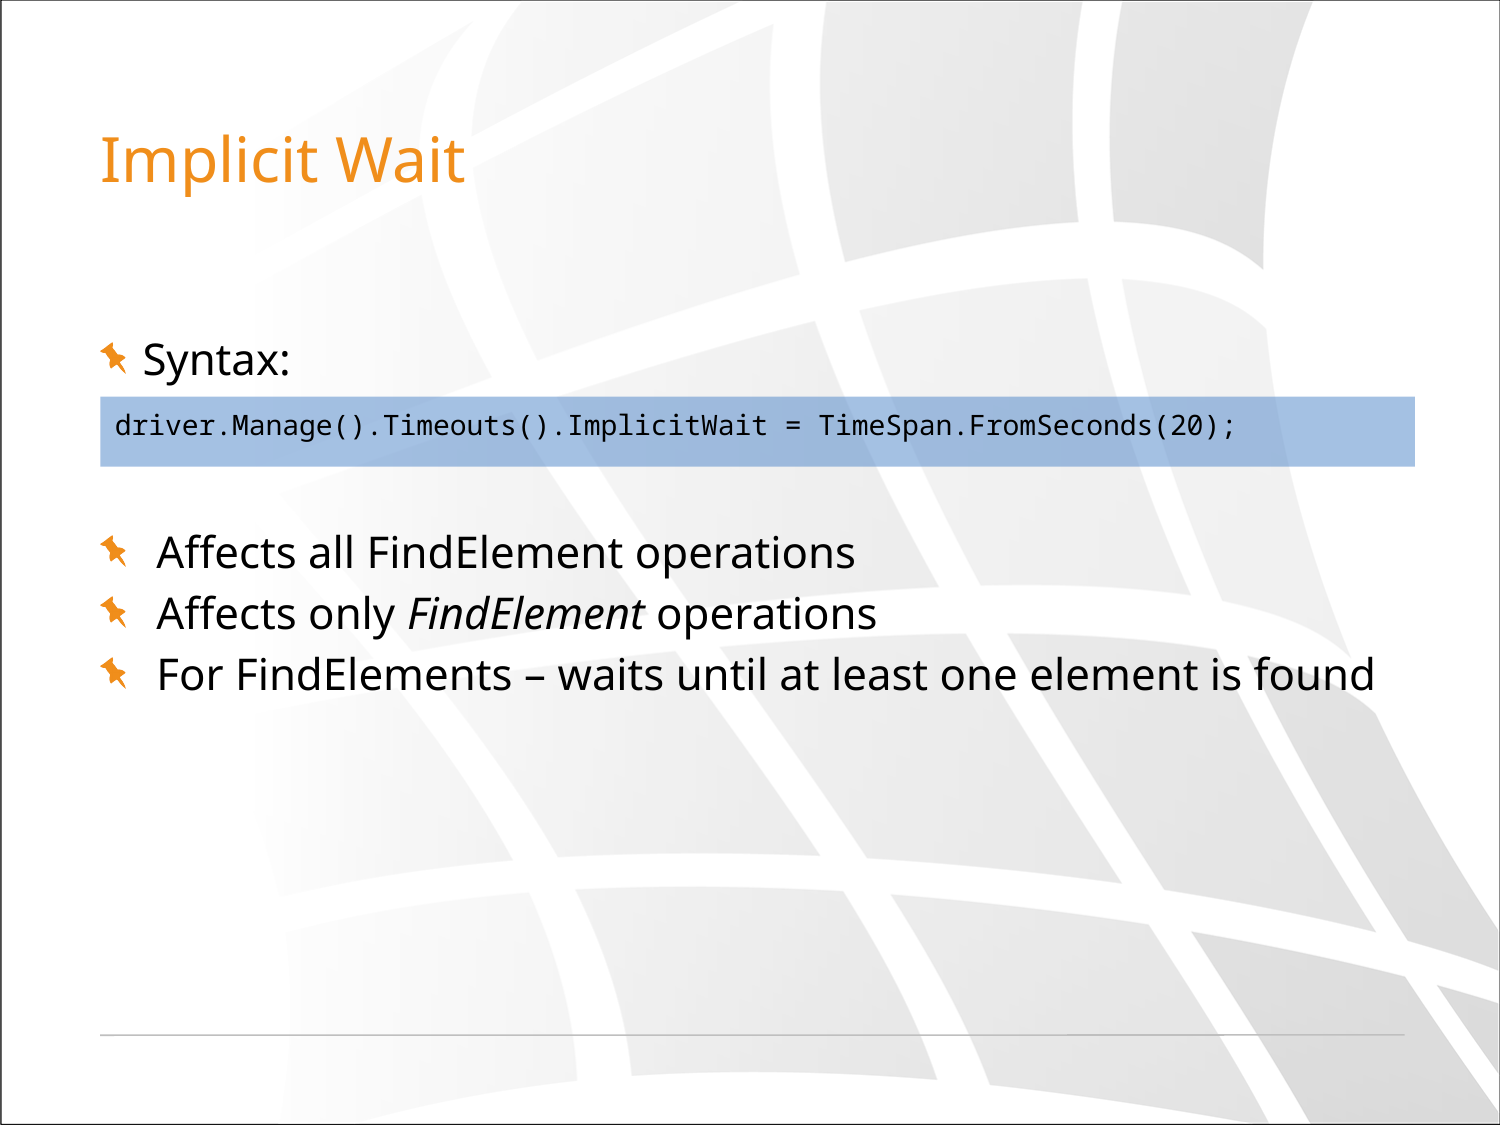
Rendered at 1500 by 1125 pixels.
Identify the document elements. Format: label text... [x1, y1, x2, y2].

picture [0, 0, 1500, 1125]
text_box driver.Manage().Timeouts().ImplicitWait = TimeSpan.FromSeconds(20); [100, 396, 1415, 467]
list Syntax: [100, 324, 1412, 396]
title Implicit Wait [100, 78, 1412, 245]
text_box Affects all FindElement operations Affects only FindElement operations For FindElements – waits until at least one element is found [100, 517, 1412, 839]
